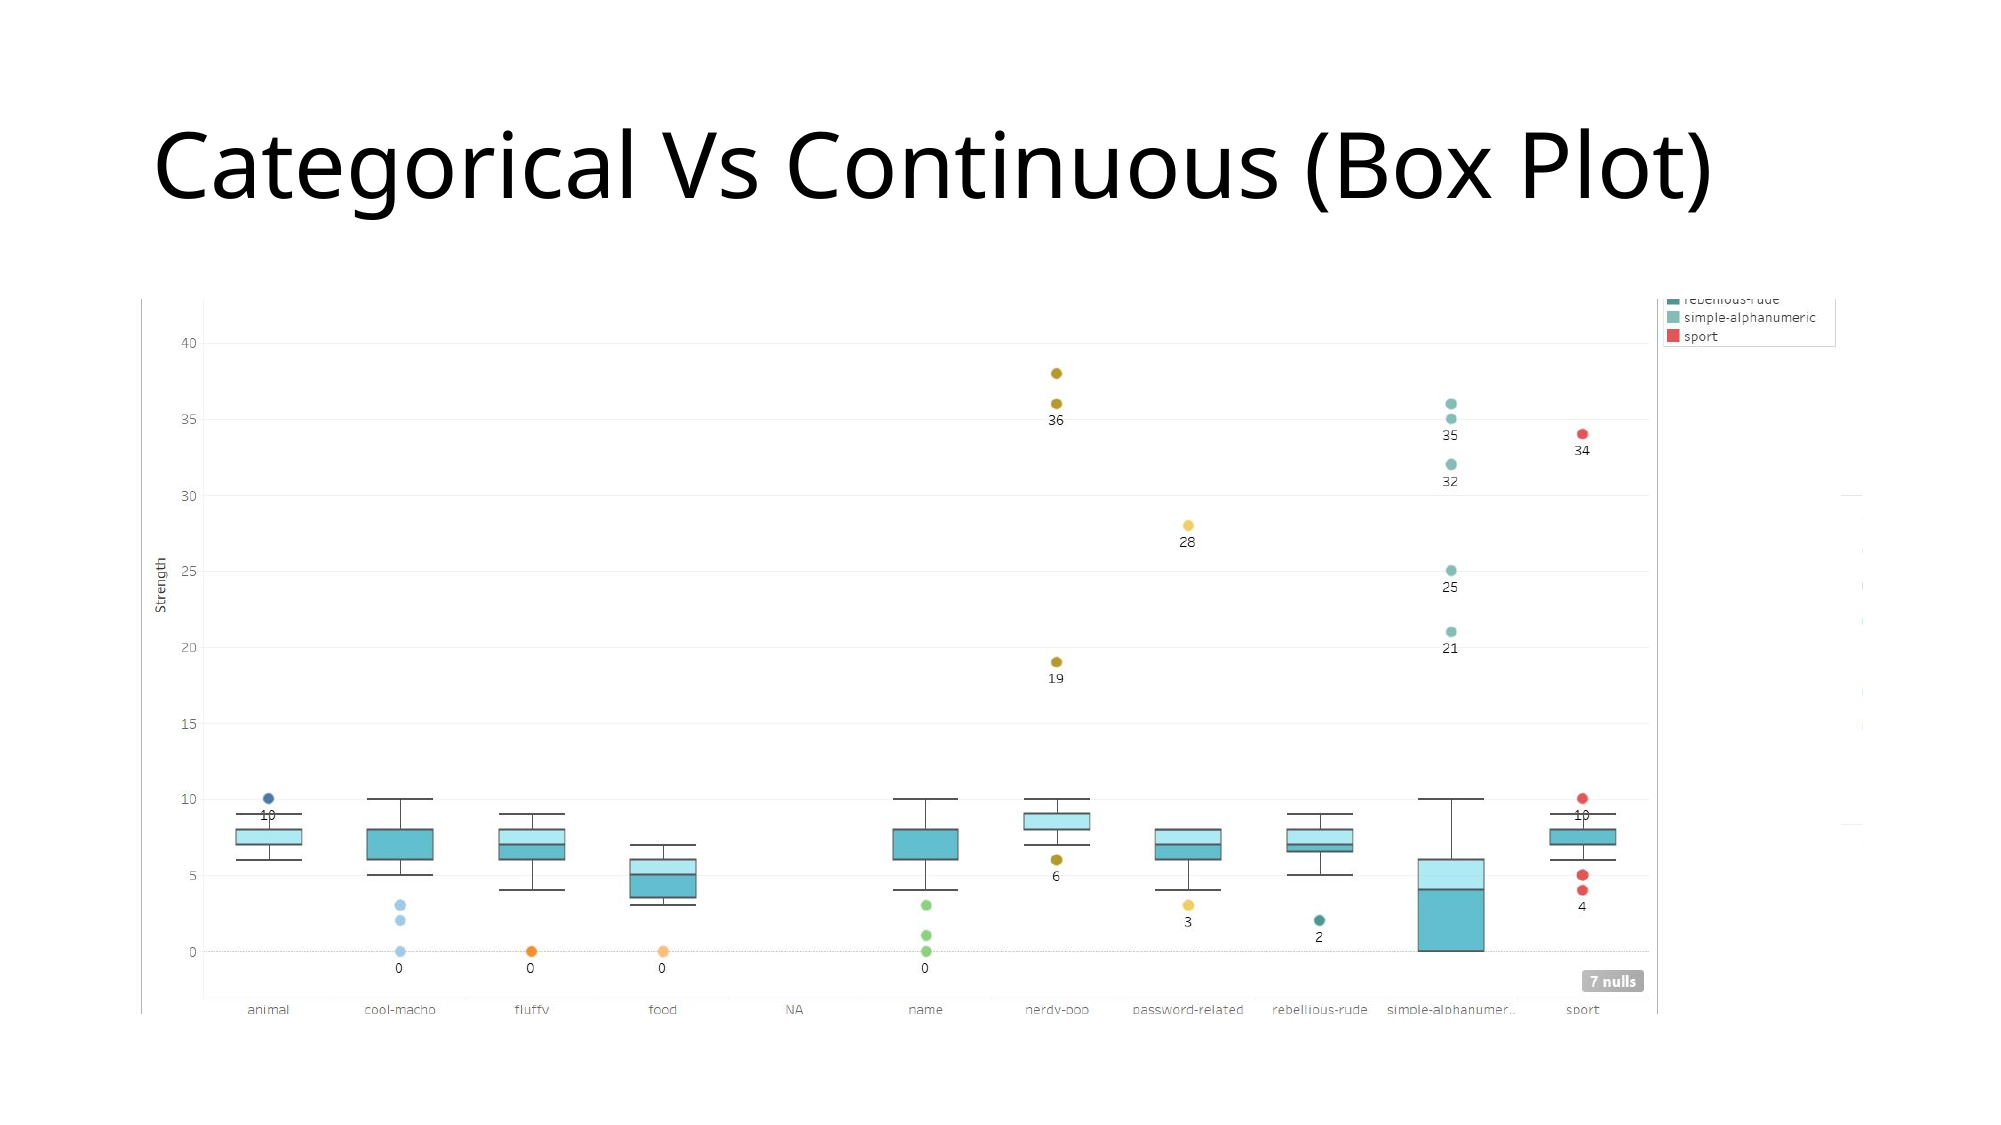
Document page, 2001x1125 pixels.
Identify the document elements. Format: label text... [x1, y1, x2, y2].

title Categorical Vs Continuous (Box Plot) [137, 59, 1863, 278]
picture [135, 299, 1863, 1014]
